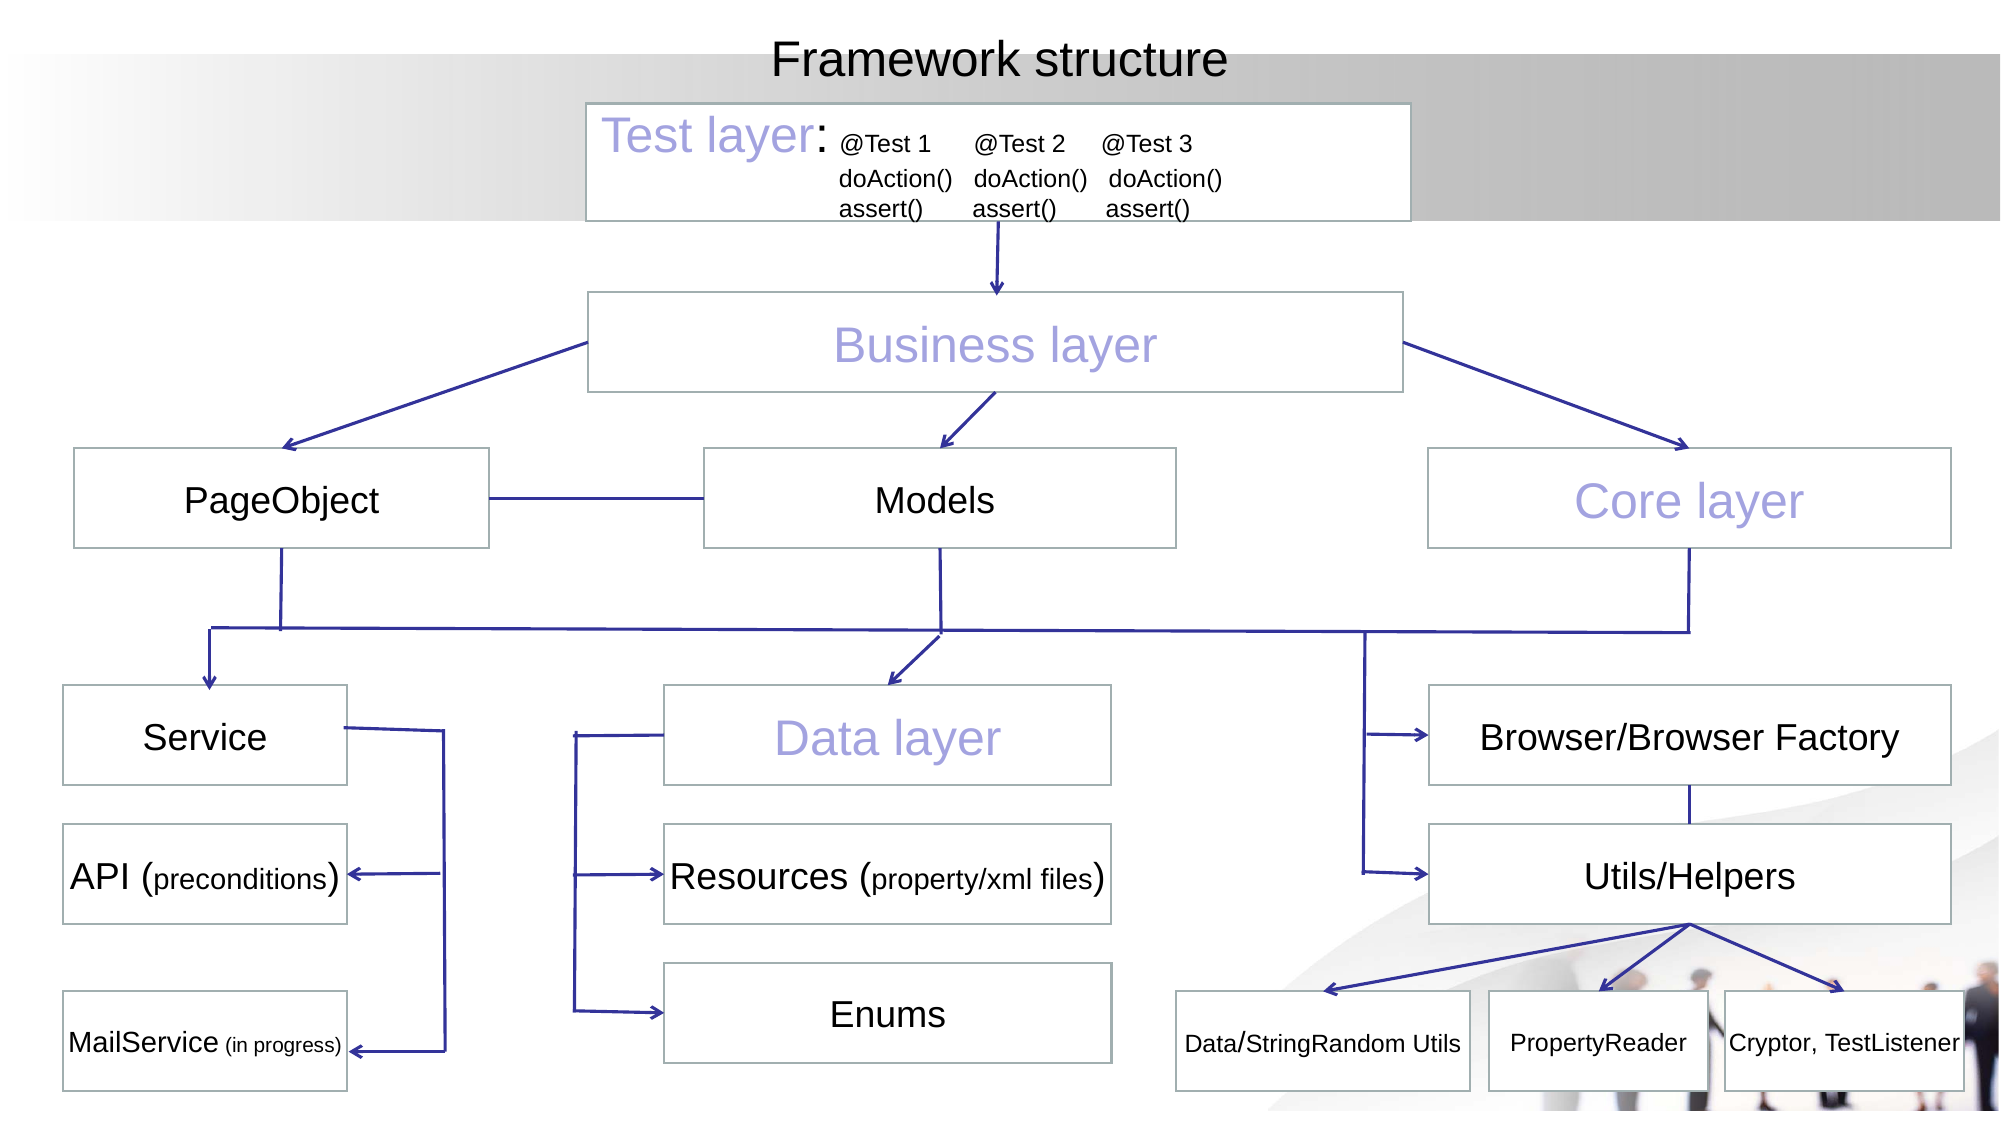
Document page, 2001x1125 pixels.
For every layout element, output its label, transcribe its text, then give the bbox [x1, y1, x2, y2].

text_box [343, 727, 444, 731]
title Framework structure [99, 8, 1901, 104]
text_box Test layer: @Test 1 @Test 2 @Test 3 doAction() doAction() doAction() assert() assert() assert() [585, 102, 1412, 222]
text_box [942, 627, 1691, 633]
text_box Resources (property/xml files) [663, 823, 1112, 925]
picture [1268, 728, 1428, 990]
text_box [281, 342, 588, 449]
text_box Cryptor, TestListener [1724, 990, 1965, 1092]
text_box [1402, 342, 1690, 449]
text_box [940, 392, 996, 449]
text_box Utils/Helpers [1428, 823, 1952, 925]
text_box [1689, 924, 1845, 992]
picture [1366, 728, 1417, 733]
picture [1268, 728, 1999, 1111]
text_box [1323, 924, 1598, 992]
text_box Service [62, 684, 348, 786]
text_box MailService (in progress) [62, 990, 348, 1092]
picture [1419, 728, 1428, 734]
text_box PropertyReader [1488, 992, 1709, 1092]
text_box Data/StringRandom Utils [1175, 990, 1471, 1092]
text_box Browser/Browser Factory [1428, 684, 1952, 786]
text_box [887, 635, 940, 686]
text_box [211, 627, 940, 633]
text_box Enums [663, 962, 1113, 1064]
text_box PageObject [73, 447, 490, 549]
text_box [1361, 871, 1429, 875]
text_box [1598, 924, 1689, 992]
text_box Models [703, 447, 1177, 549]
text_box Core layer [1427, 447, 1952, 549]
text_box Data layer [663, 684, 1112, 786]
text_box Business layer [587, 291, 1404, 393]
picture [1365, 736, 1688, 871]
text_box API (preconditions) [62, 823, 348, 925]
